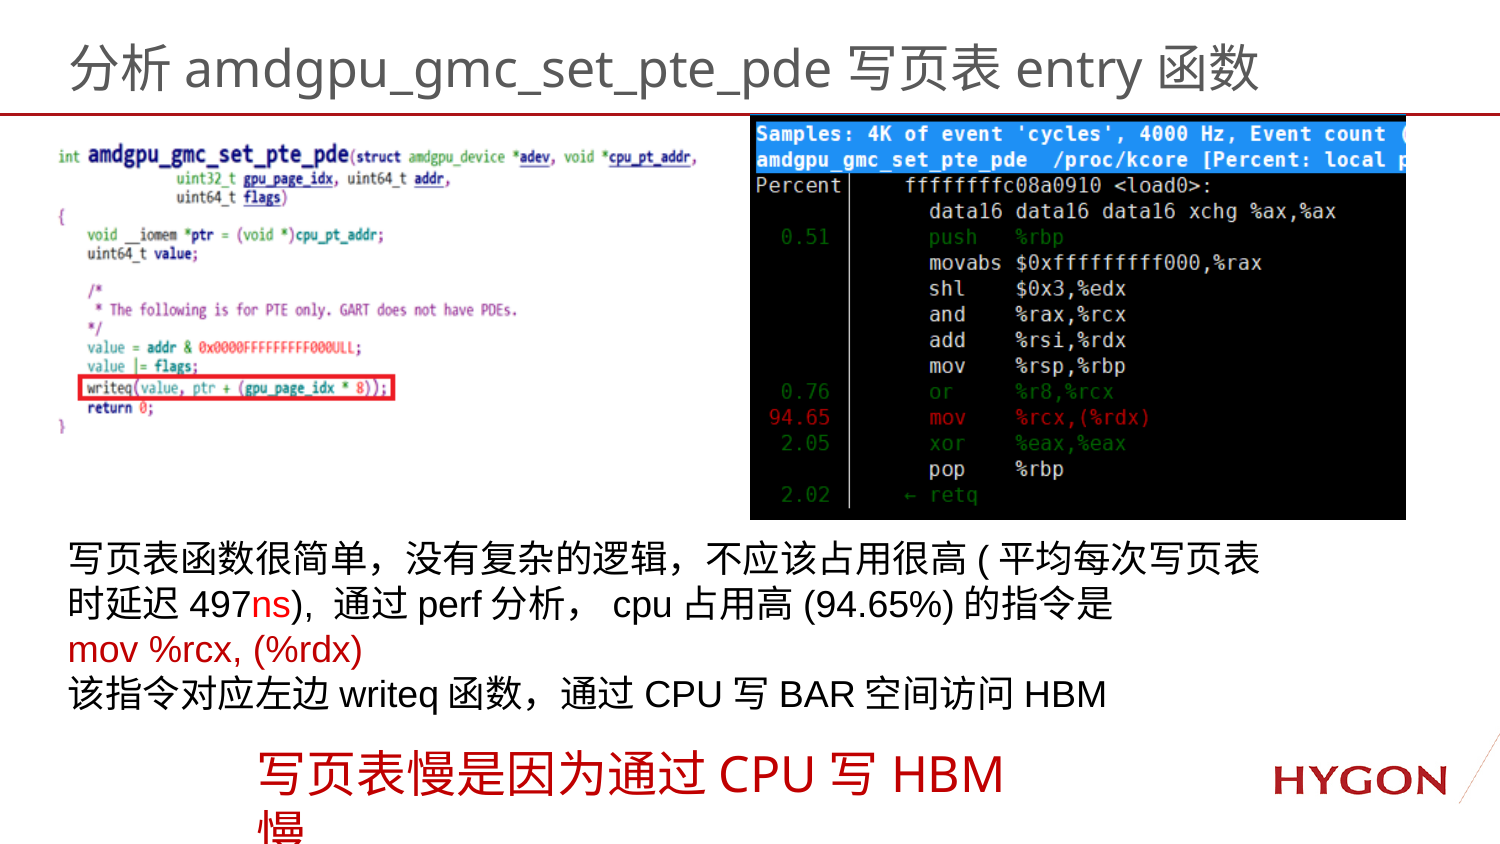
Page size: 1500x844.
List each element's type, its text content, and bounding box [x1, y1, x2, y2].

text_box 写页表慢是因为通过CPU写HBM慢 [242, 735, 1058, 844]
picture [0, 0, 1500, 113]
list 分析amdgpu_gmc_set_pte_pde写页表entry函数 [53, 20, 1284, 115]
text_box 写页表函数很简单，没有复杂的逻辑，不应该占用很高(平均每次写页表时延迟497ns), 通过perf分析，cpu占用高(94.65%)的指令是 mov %rcx, (%rdx) 该指令对应左边writeq函数，通过CPU写BAR空间访问HBM [53, 528, 1294, 723]
picture [0, 114, 1500, 844]
